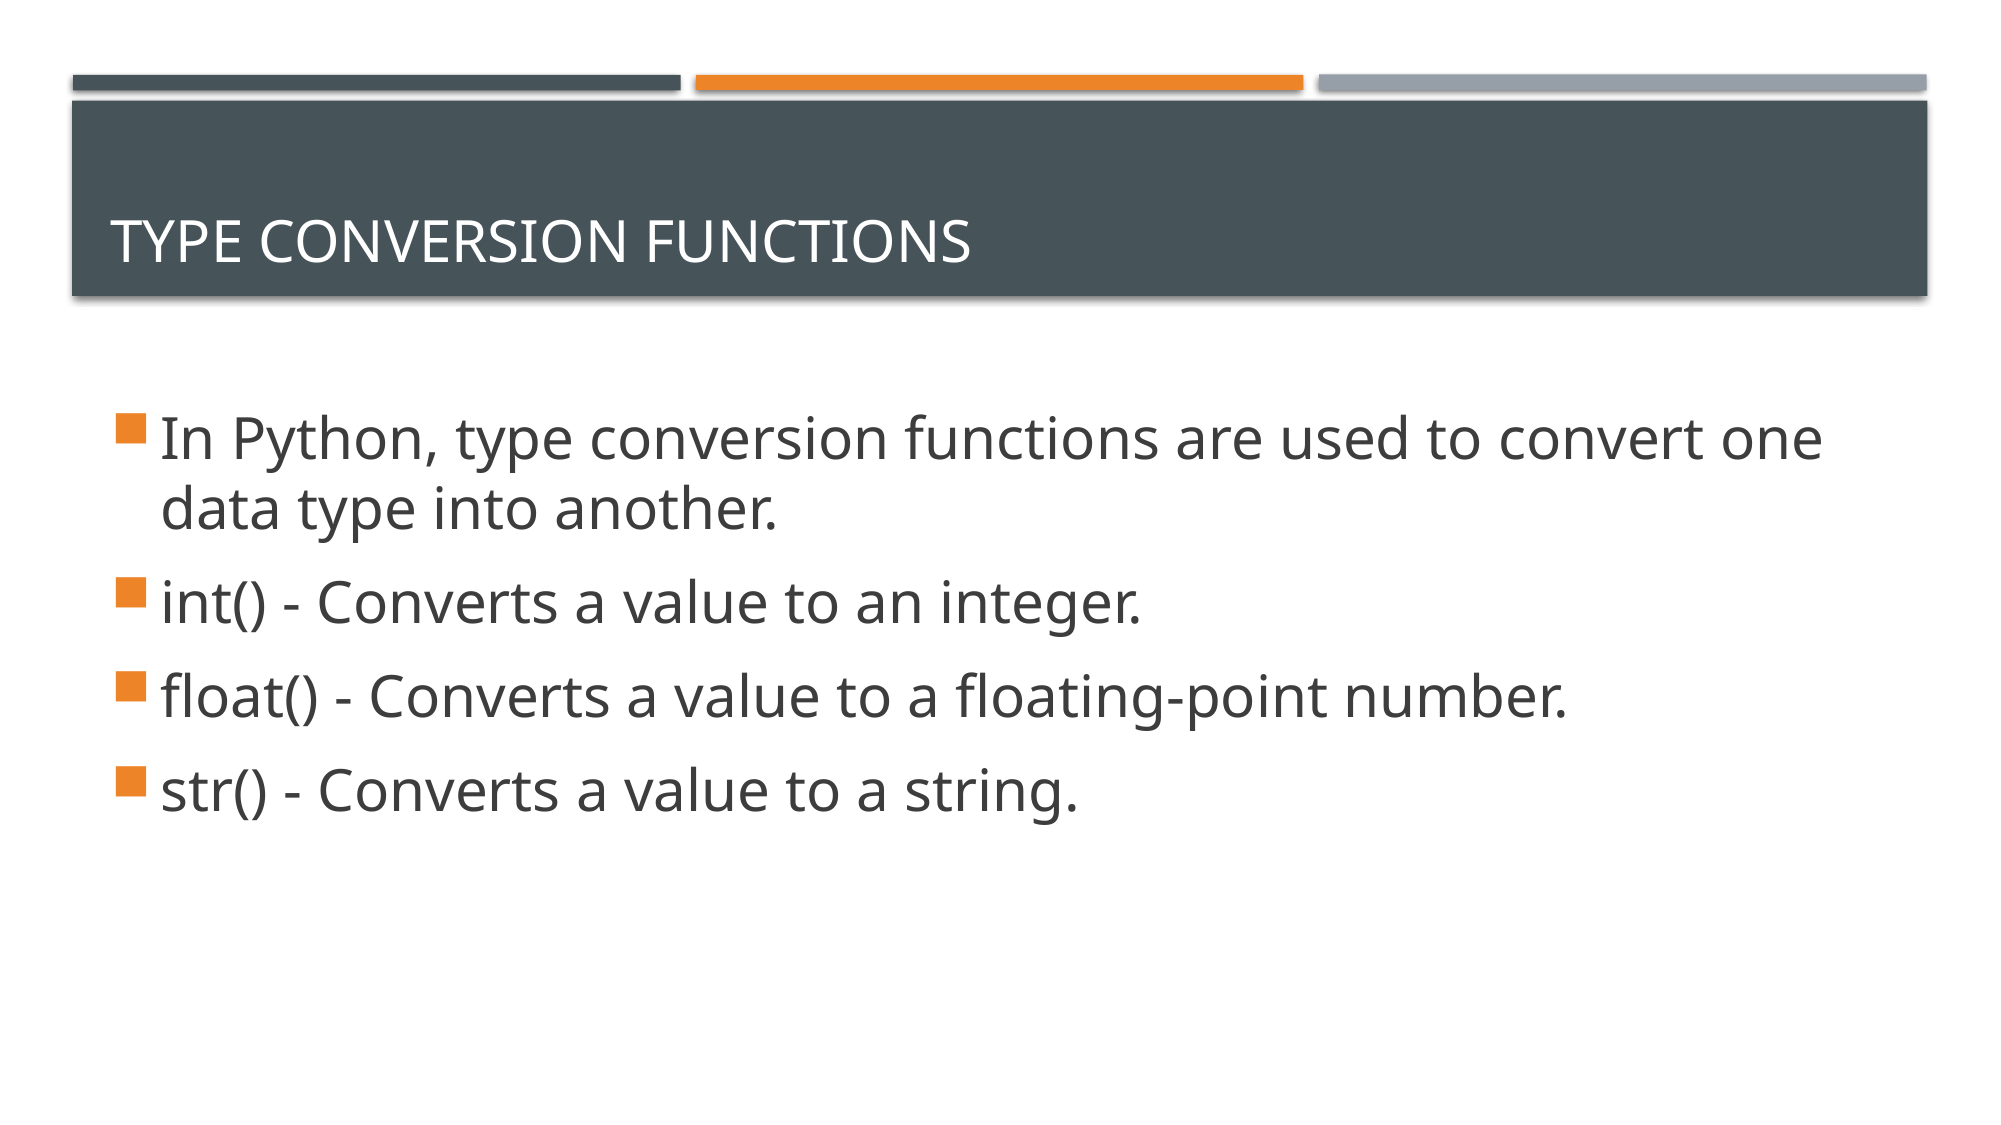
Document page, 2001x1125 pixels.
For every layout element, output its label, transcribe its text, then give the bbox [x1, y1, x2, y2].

title Type conversion functions [95, 115, 1905, 282]
list In Python, type conversion functions are used to convert one data type into another. int() - Converts a value to an integer. float() - Converts a value to a floating-point number. str() - Converts a value to a string. [95, 357, 1905, 962]
